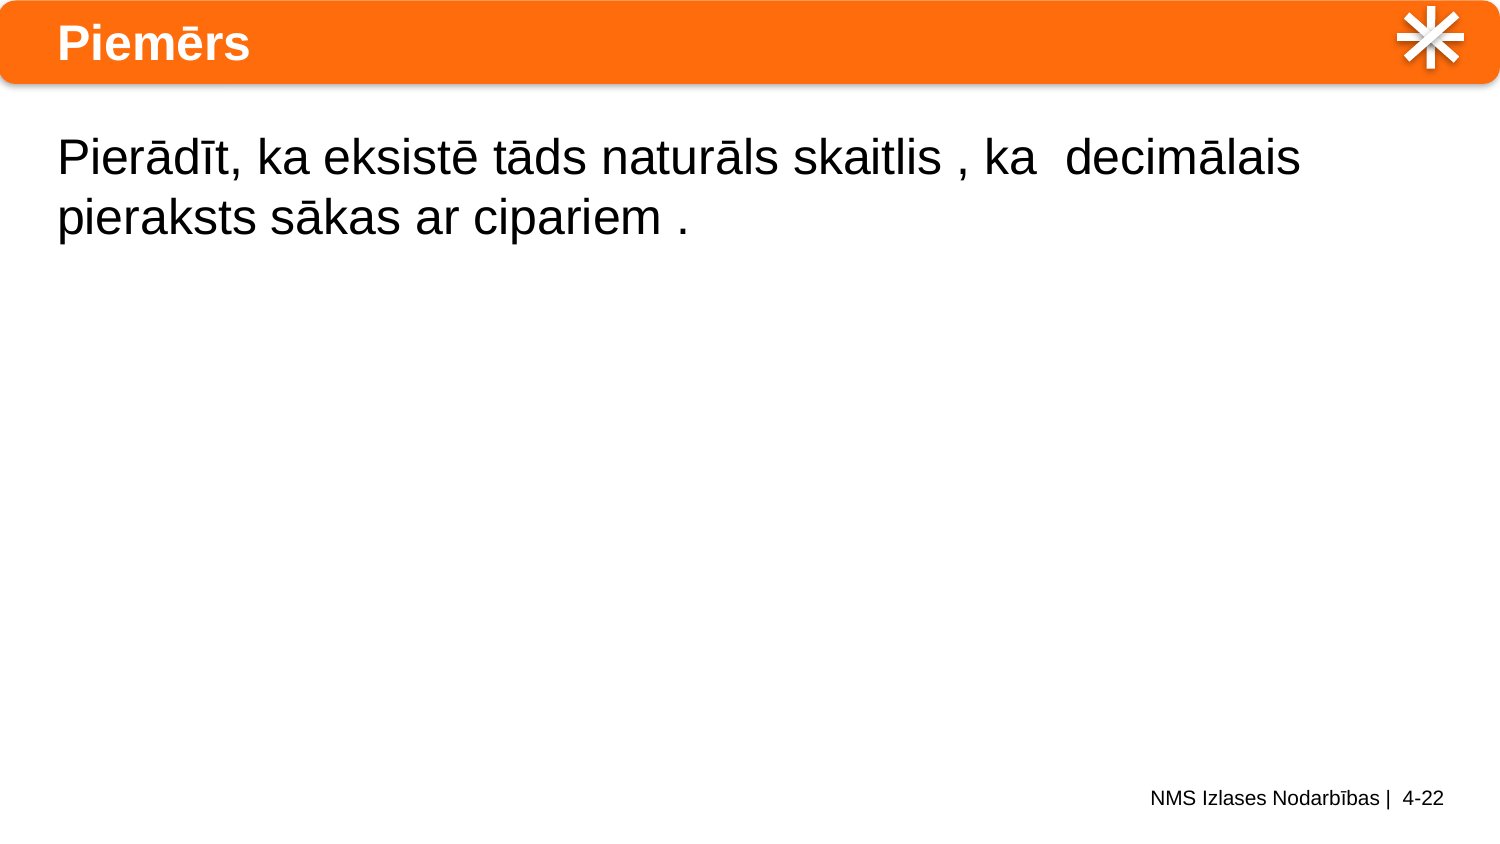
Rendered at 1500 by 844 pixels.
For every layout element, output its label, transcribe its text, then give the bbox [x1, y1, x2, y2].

title Piemērs [56, 10, 1383, 73]
